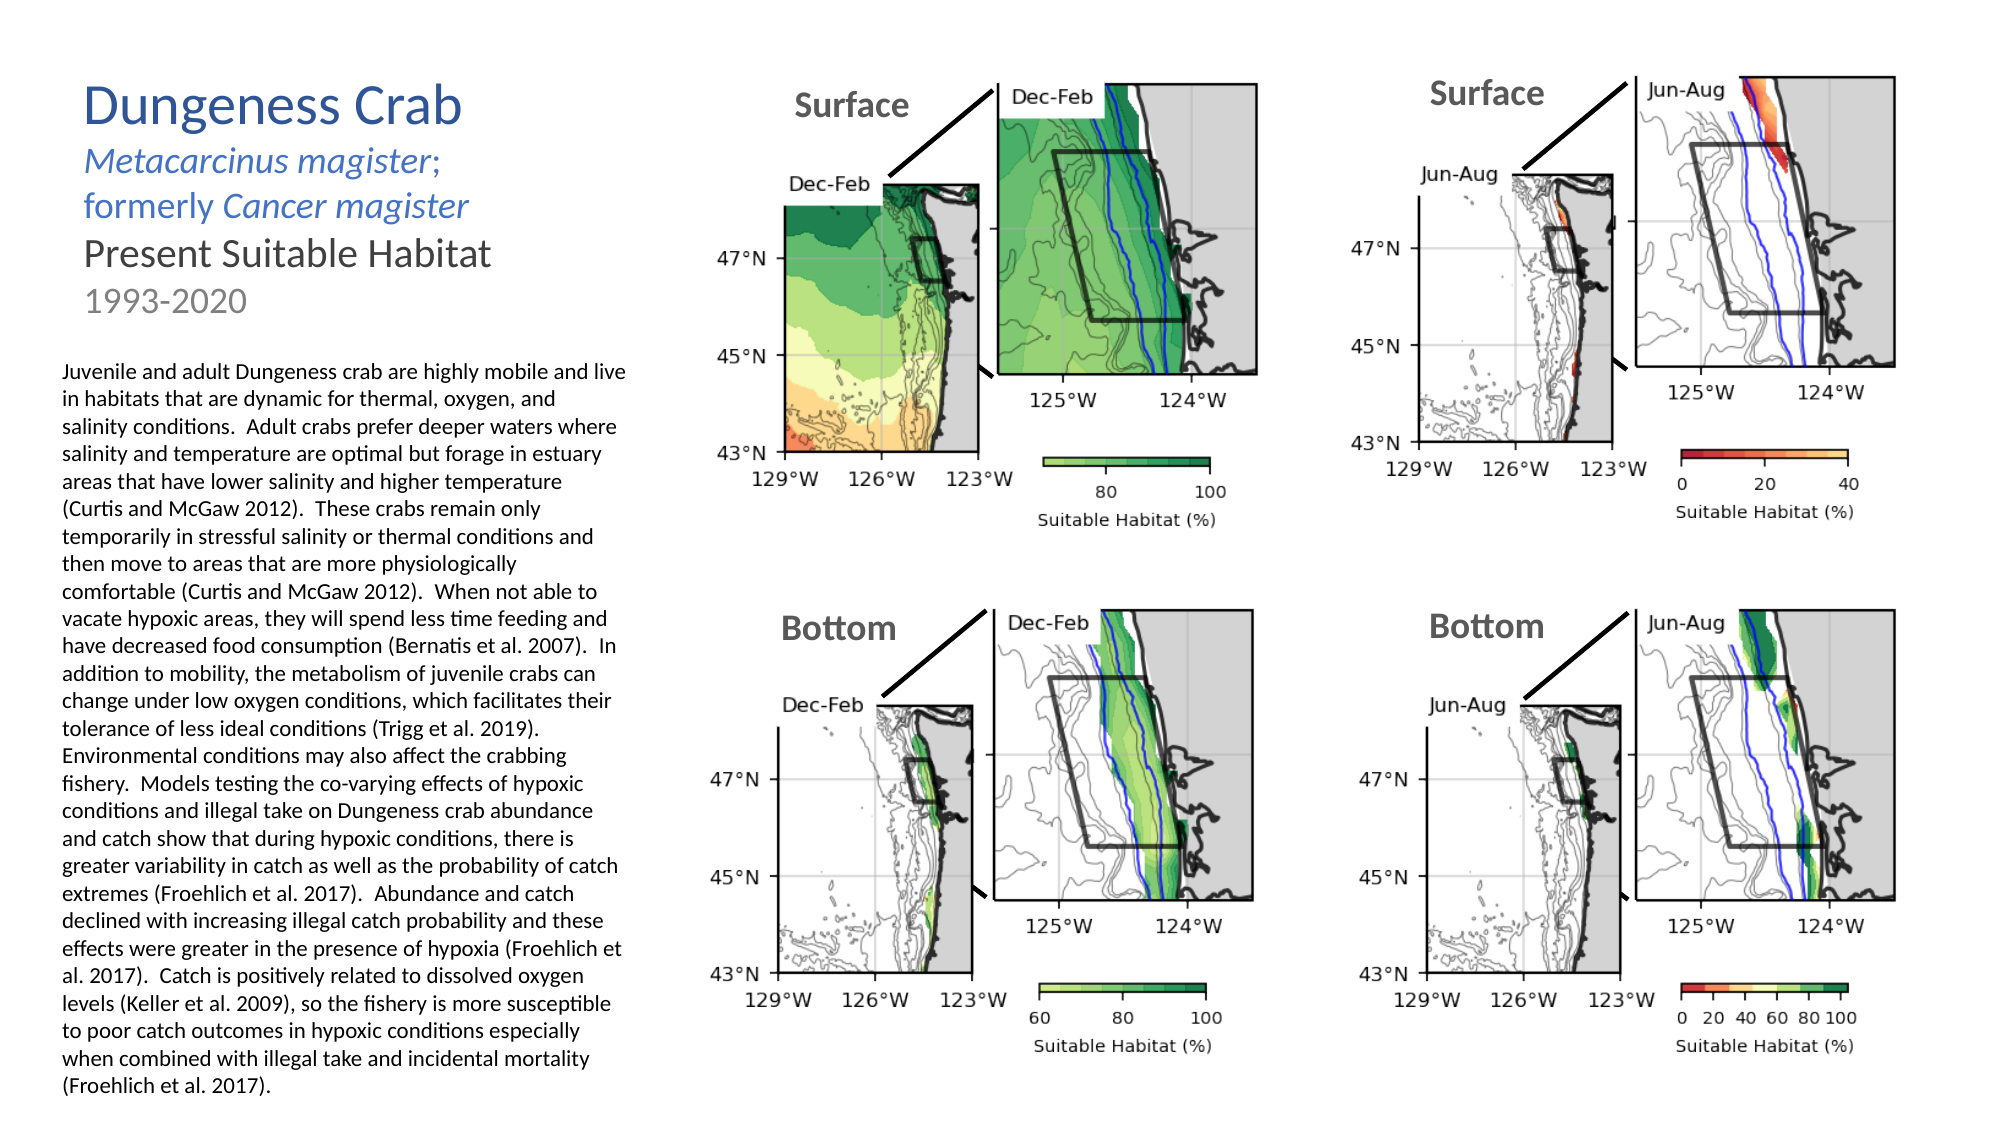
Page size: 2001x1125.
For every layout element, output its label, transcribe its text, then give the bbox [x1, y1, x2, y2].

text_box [690, 592, 1271, 1073]
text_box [1331, 59, 1913, 540]
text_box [697, 66, 1276, 547]
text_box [1338, 592, 1913, 1073]
text_box Dungeness Crab Metacarcinus magister; formerly Cancer magister Present Suitable Habitat 1993-2020 [68, 58, 508, 329]
text_box Juvenile and adult Dungeness crab are highly mobile and live in habitats that are dynamic for thermal, oxygen, and salinity conditions. Adult crabs prefer deeper waters where salinity and temperature are optimal but forage in estuary areas that have lower salinity and higher temperature (Curtis and McGaw 2012). These crabs remain only temporarily in stressful salinity or thermal conditions and then move to areas that are more physiologically comfortable (Curtis and McGaw 2012). When not able to vacate hypoxic areas, they will spend less time feeding and have decreased food consumption (Bernatis et al. 2007). In addition to mobility, the metabolism of juvenile crabs can change under low oxygen conditions, which facilitates their tolerance of less ideal conditions (Trigg et al. 2019). Environmental conditions may also affect the crabbing fishery. Models testing the co-varying effects of hypoxic conditions and illegal take on Dungeness crab abundance and catch show that during hypoxic conditions, there is greater variability in catch as well as the probability of catch extremes (Froehlich et al. 2017). Abundance and catch declined with increasing illegal catch probability and these effects were greater in the presence of hypoxia (Froehlich et al. 2017). Catch is positively related to dissolved oxygen levels (Keller et al. 2009), so the fishery is more susceptible to poor catch outcomes in hypoxic conditions especially when combined with illegal take and incidental mortality (Froehlich et al. 2017). [47, 349, 643, 1125]
